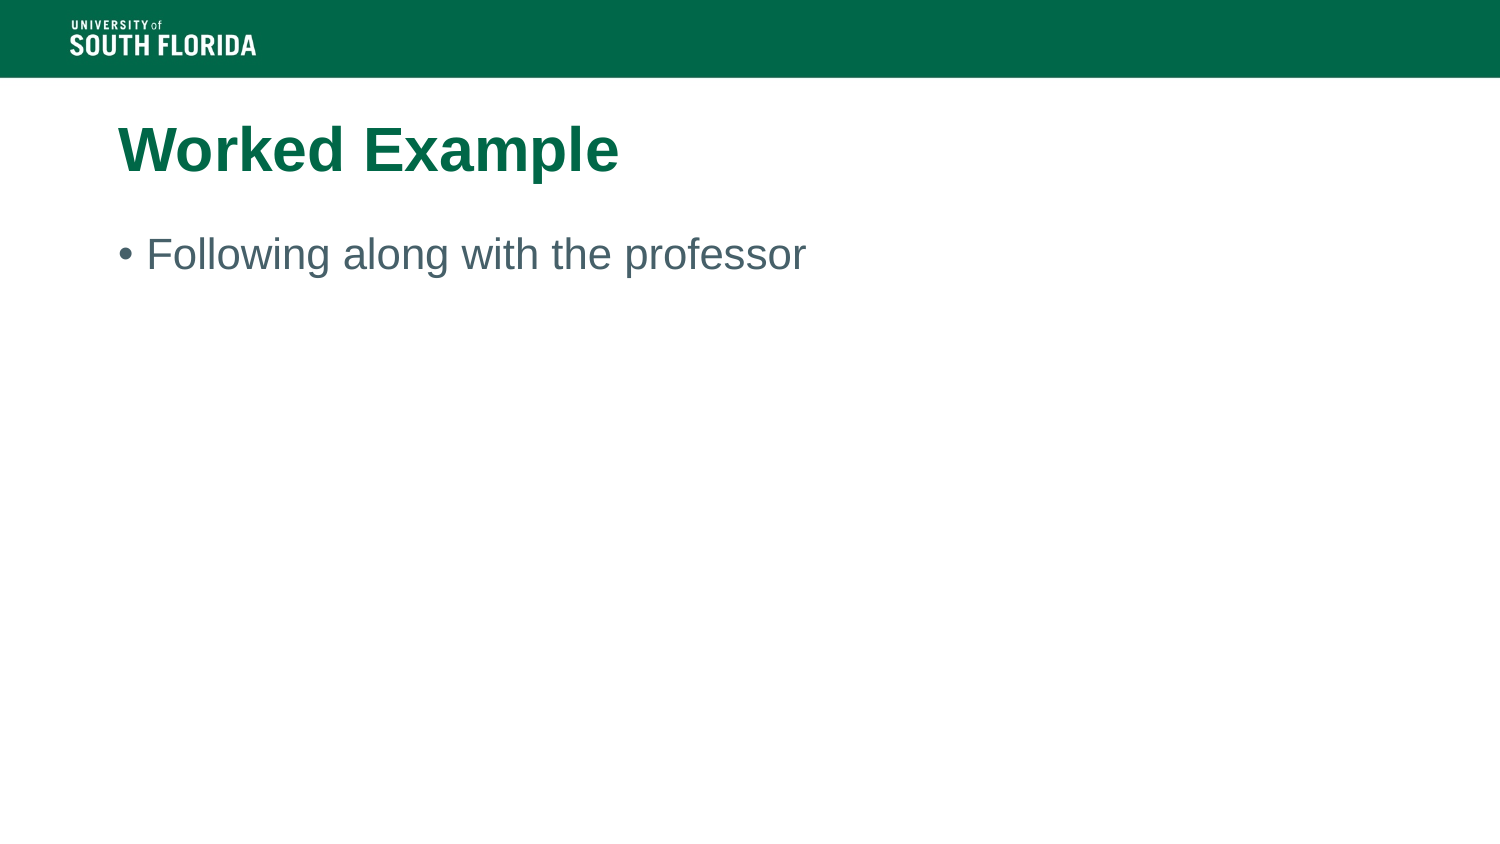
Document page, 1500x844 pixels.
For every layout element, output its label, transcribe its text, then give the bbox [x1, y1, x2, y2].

picture [0, 0, 1500, 844]
list Following along with the professor [103, 224, 1397, 760]
title Worked Example [103, 94, 1397, 208]
